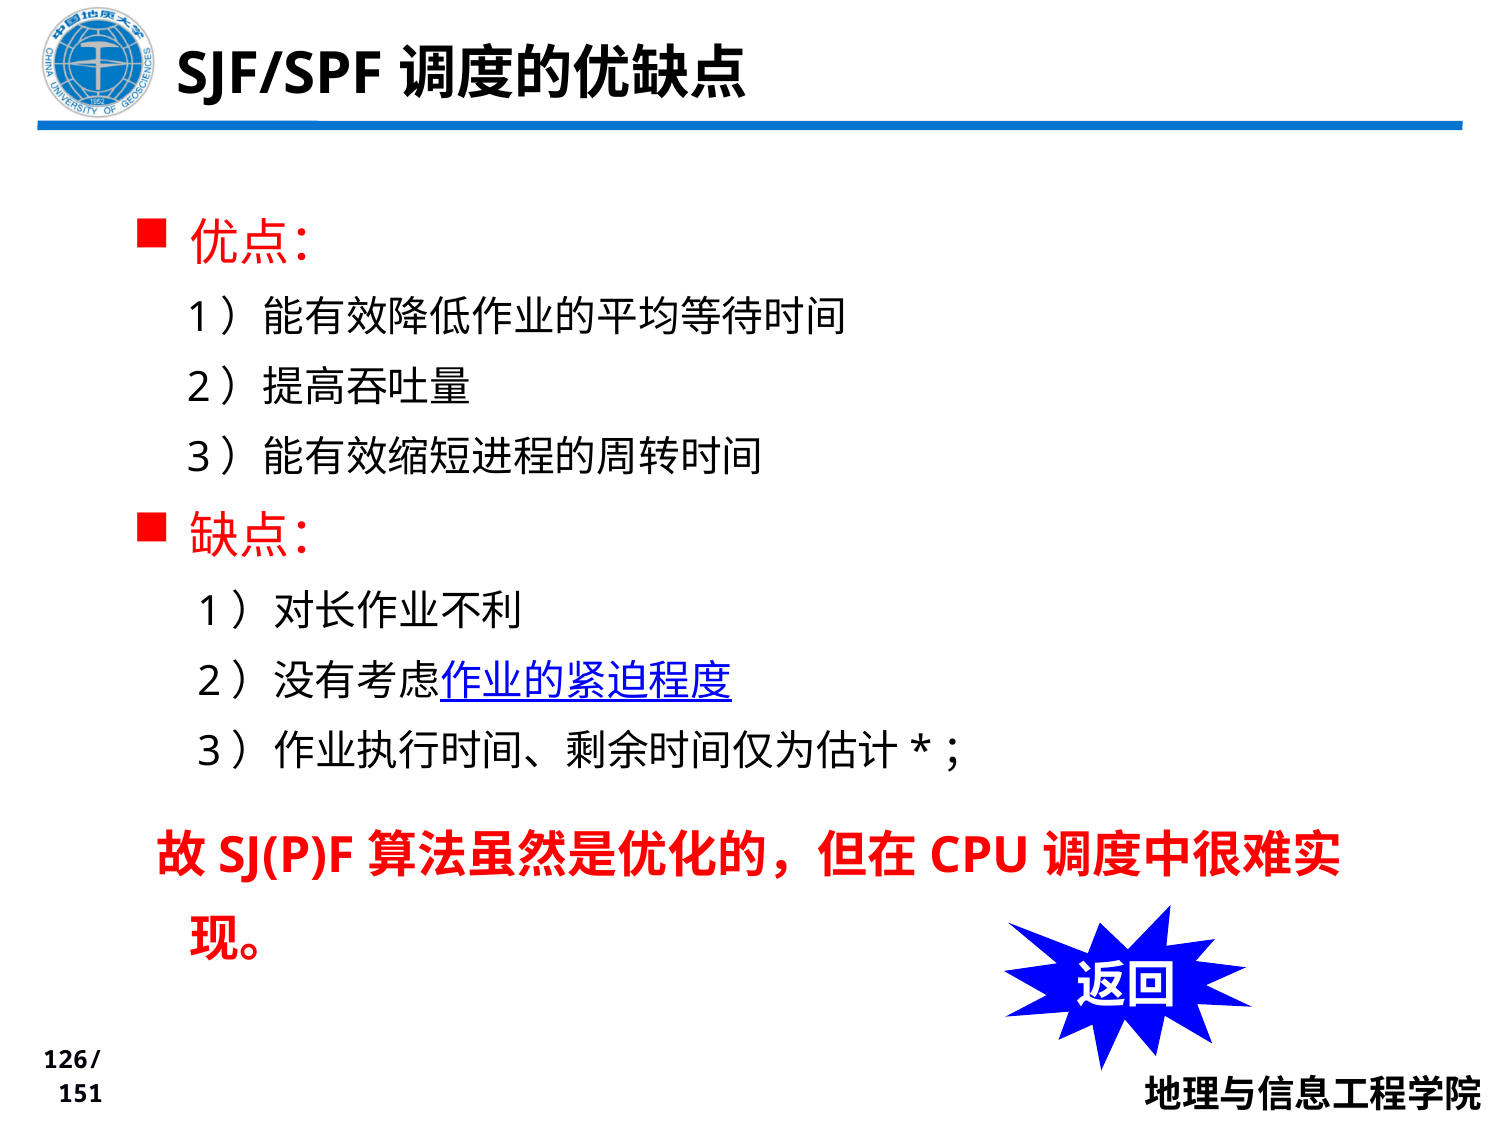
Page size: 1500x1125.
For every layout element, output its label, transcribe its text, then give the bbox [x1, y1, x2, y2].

list 优点： 1）能有效降低作业的平均等待时间 2）提高吞吐量 3）能有效缩短进程的周转时间 缺点： 1）对长作业不利 2）没有考虑作业的紧迫程度 3）作业执行时间、剩余时间仅为估计*； 故SJ(P)F算法虽然是优化的，但在CPU调度中很难实现。 [117, 178, 1424, 854]
text_box 返回 [1003, 905, 1252, 1071]
text_box SJF/SPF调度的优缺点 [161, 27, 763, 113]
picture [39, 4, 157, 120]
